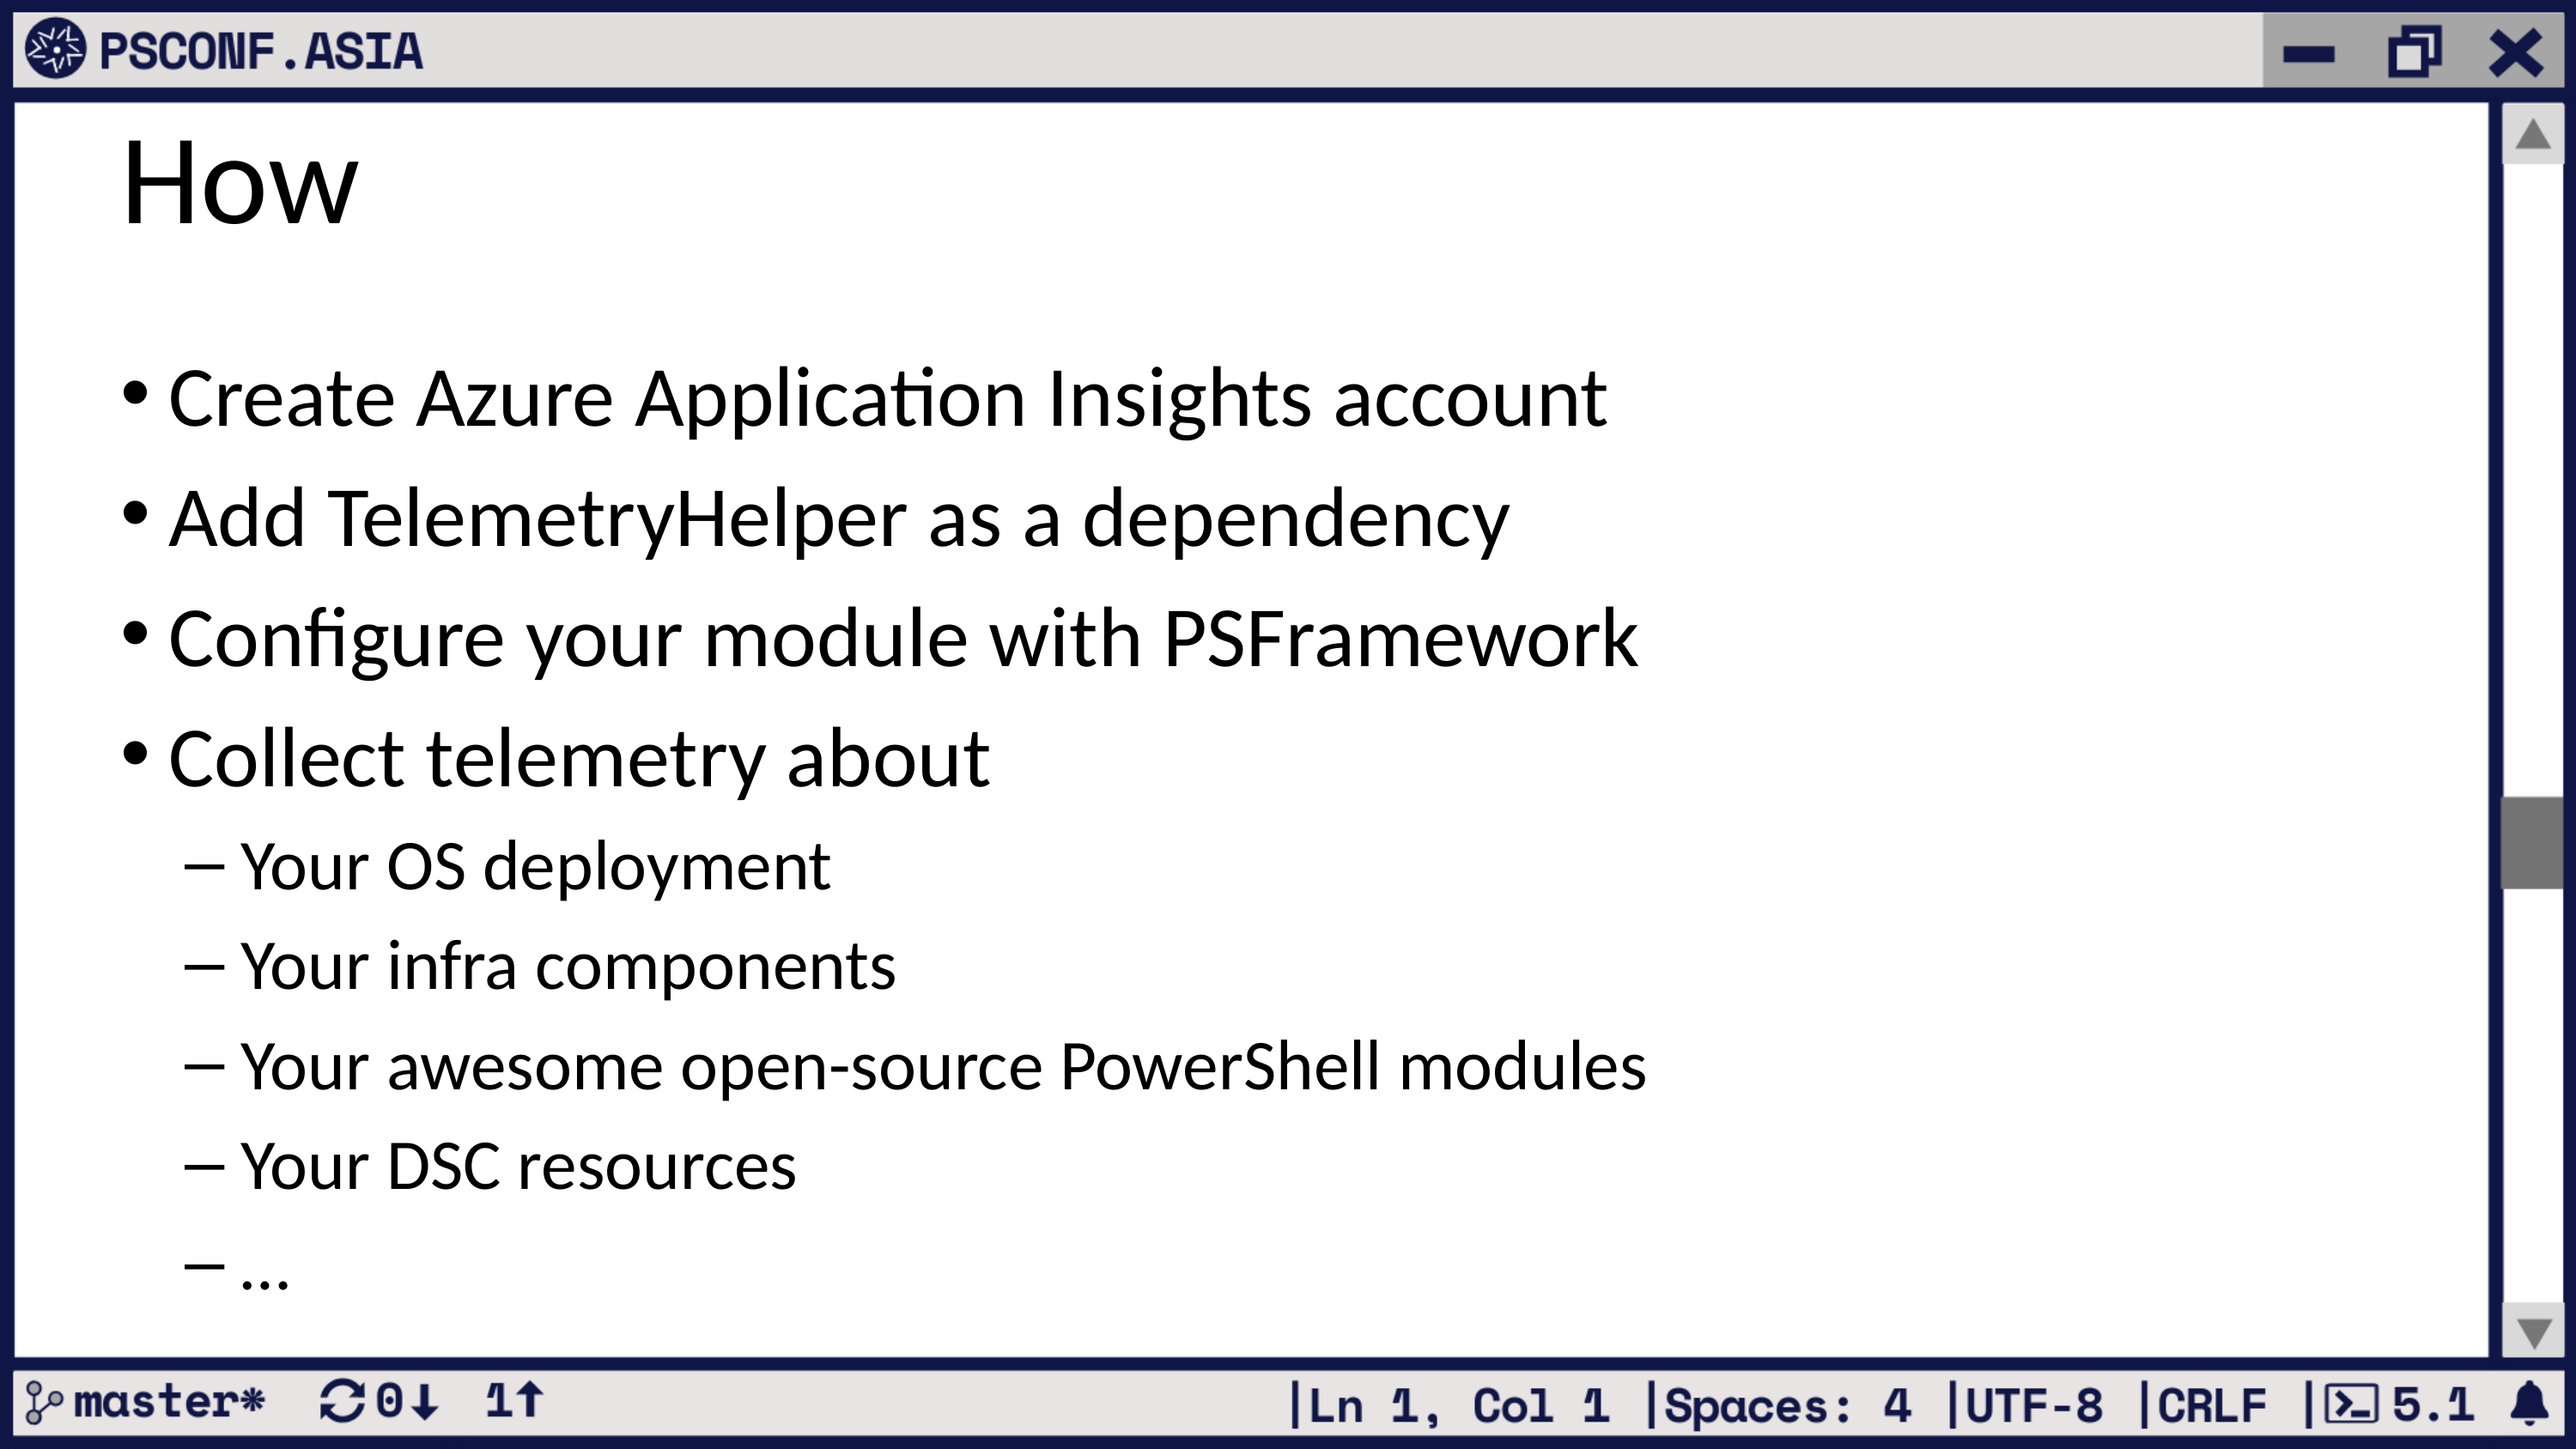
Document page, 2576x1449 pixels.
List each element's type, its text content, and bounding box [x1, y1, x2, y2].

title How [107, 91, 2404, 252]
list Create Azure Application Insights account Add TelemetryHelper as a dependency Configure your module with PSFramework Collect telemetry about Your OS deployment Your infra components Your awesome open-source PowerShell modules Your DSC resources … [107, 333, 2404, 1315]
picture [0, 0, 2576, 1449]
